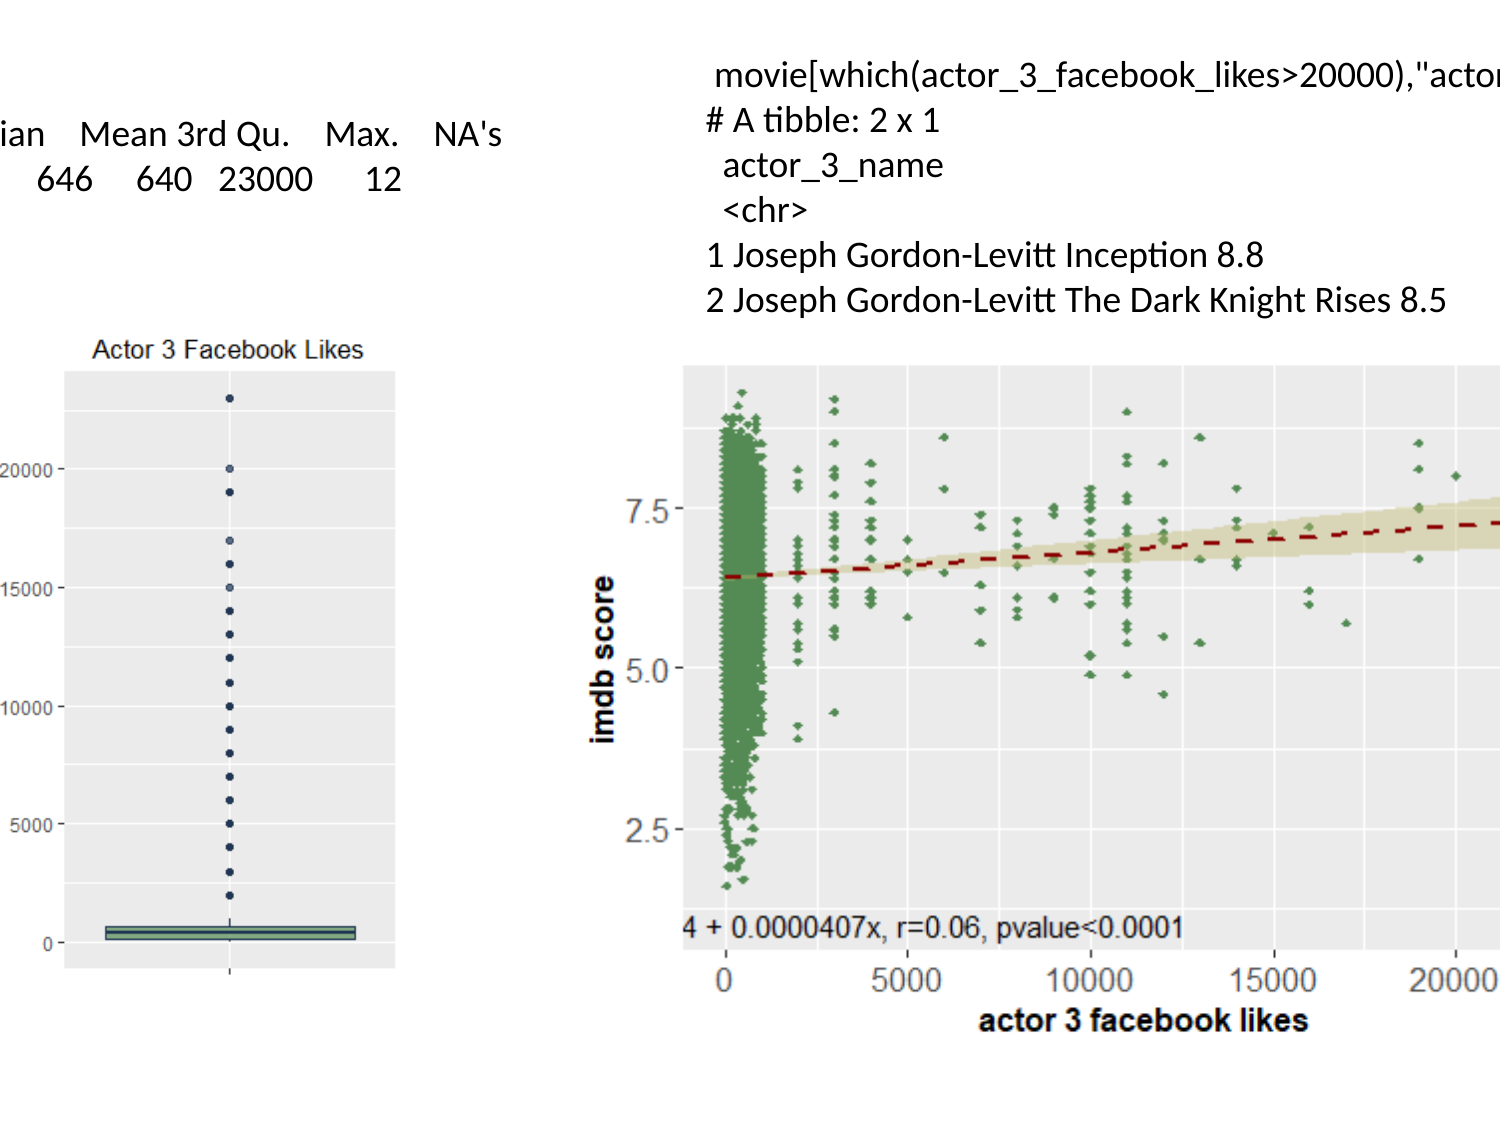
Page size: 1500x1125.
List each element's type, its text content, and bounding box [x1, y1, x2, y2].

picture [0, 325, 408, 1043]
text_box Min. 1st Qu. Median Mean 3rd Qu. Max. NA's 0 141 379 646 640 23000 12 [0, 101, 690, 207]
picture [572, 351, 1500, 1046]
text_box movie[which(actor_3_facebook_likes>20000),"actor_3_name"] # A tibble: 2 x 1 actor_3_name <chr> 1 Joseph Gordon-Levitt Inception 8.8 2 Joseph Gordon-Levitt The Dark Knight Rises 8.5 [690, 42, 1500, 350]
